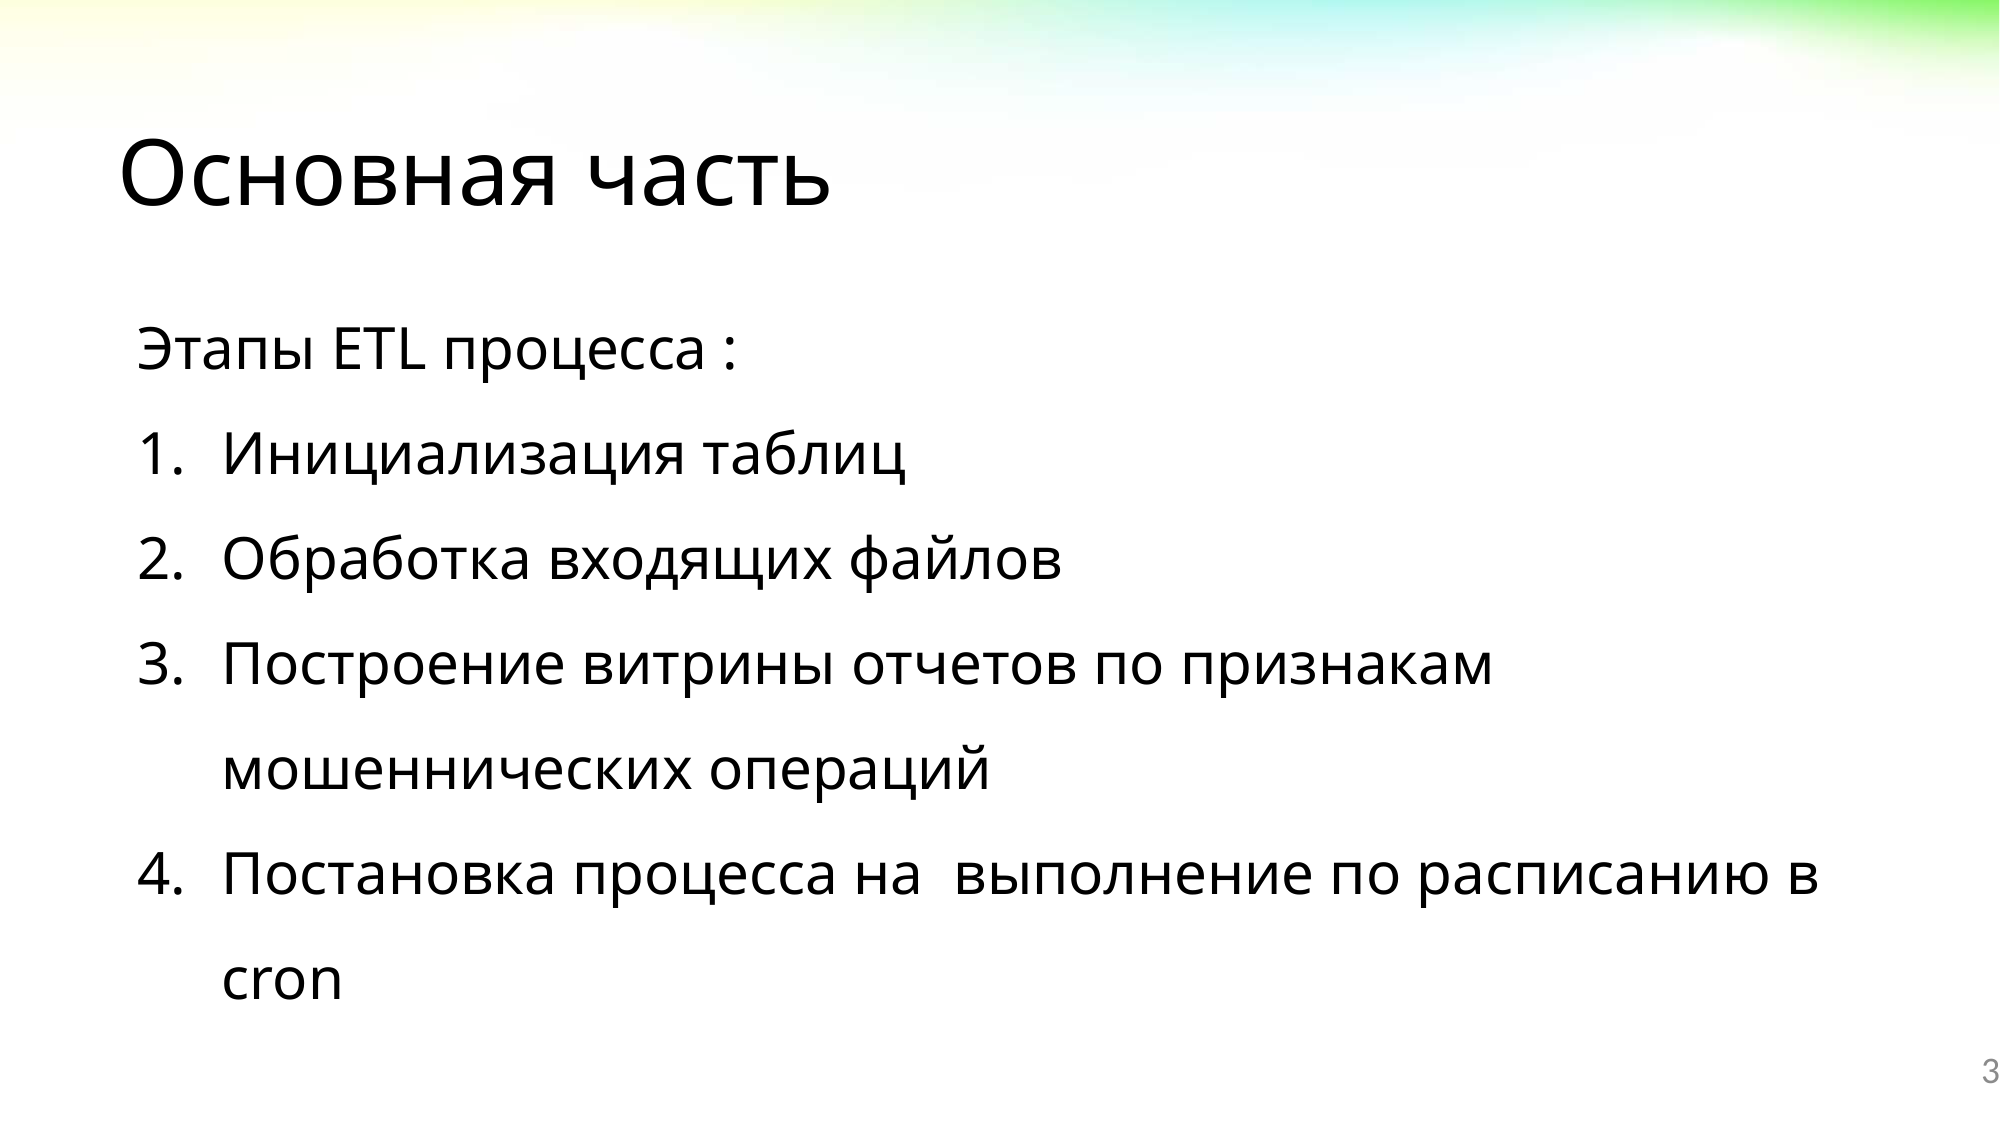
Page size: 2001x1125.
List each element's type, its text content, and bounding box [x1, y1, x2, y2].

text_box [112, 251, 1888, 949]
text_box Этапы ETL процесса : Инициализация таблиц Обработка входящих файлов Построение витрины отчетов по признакам мошеннических операций Постановка процесса на выполнение по расписанию в cron [137, 276, 1913, 974]
slide_number 3 [1540, 1046, 2000, 1092]
title Основная часть [102, 59, 1863, 278]
text_box [0, 0, 2000, 192]
